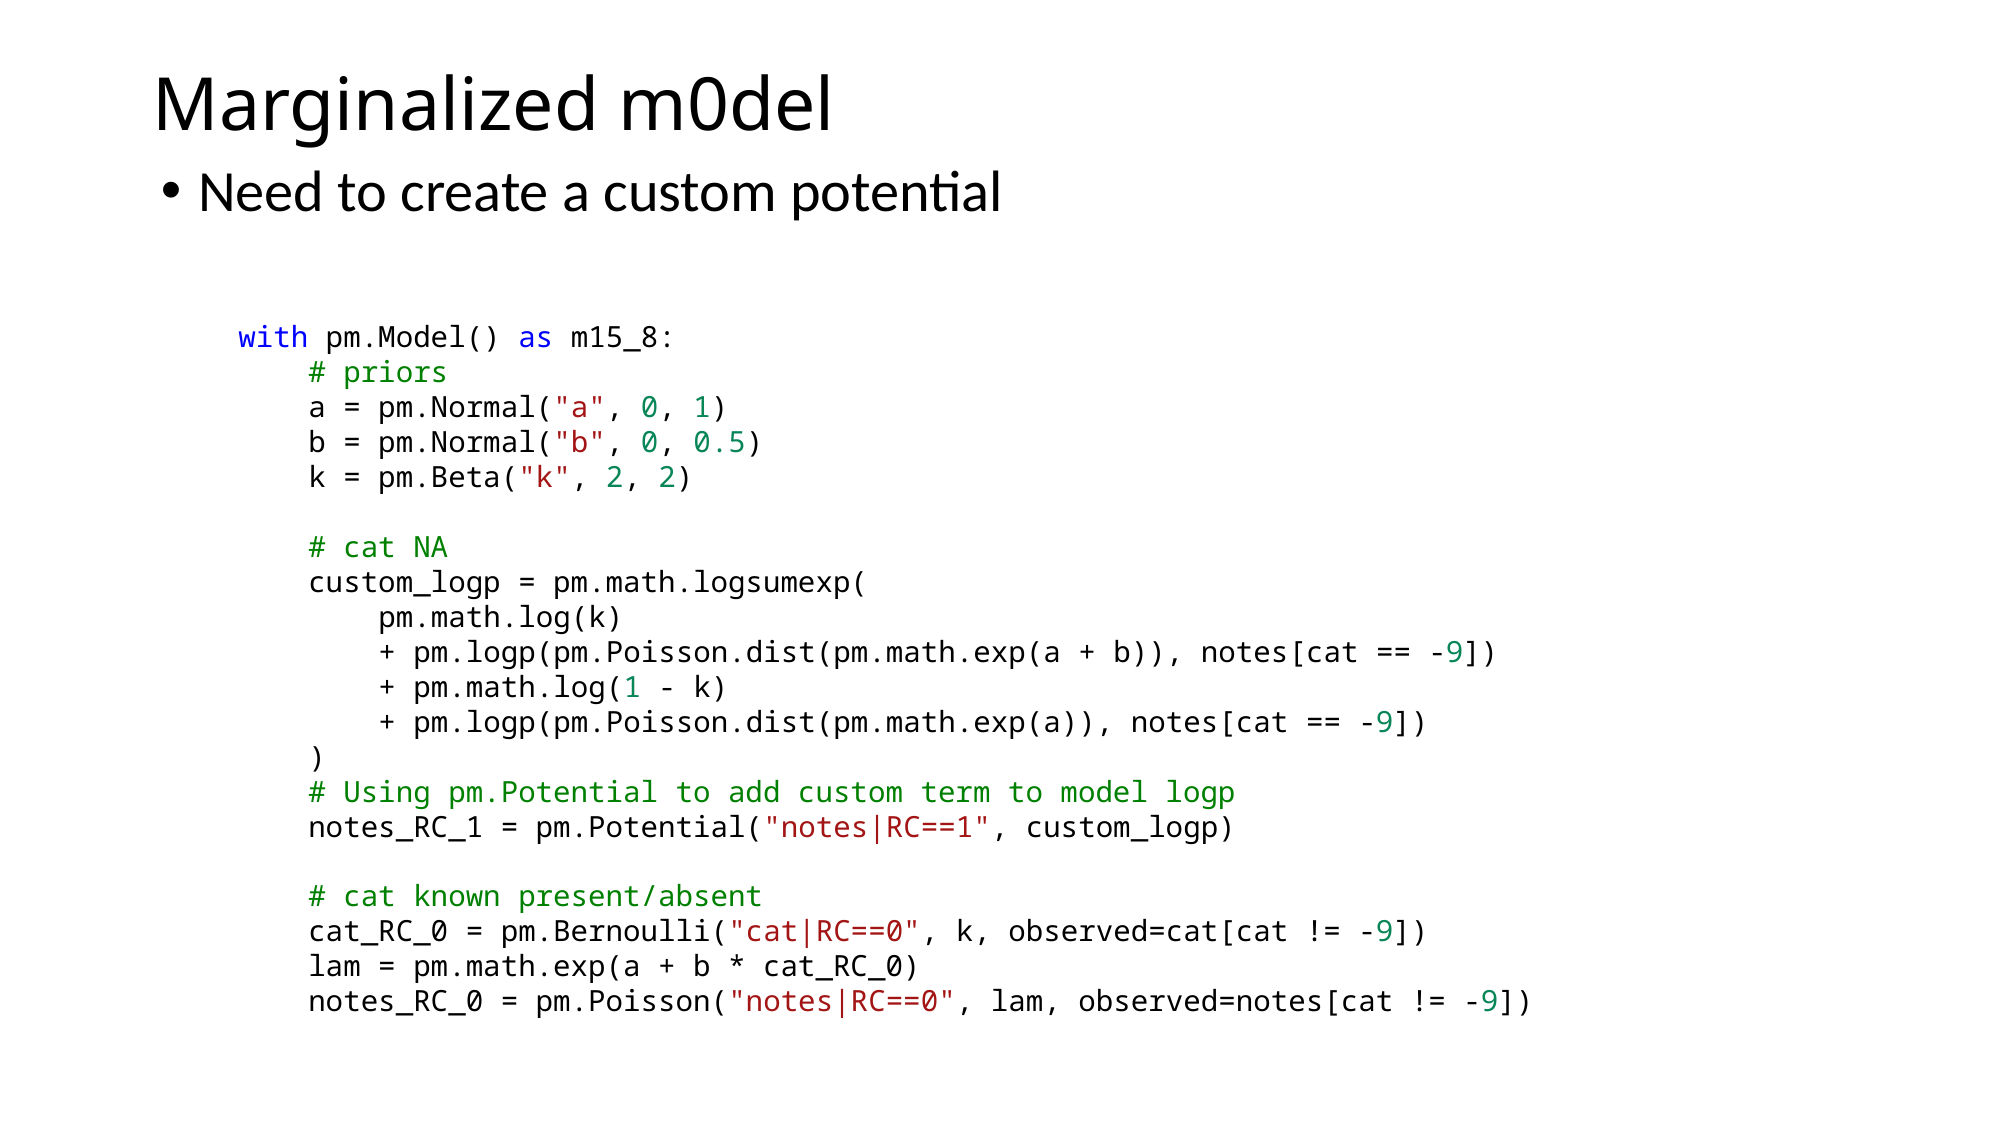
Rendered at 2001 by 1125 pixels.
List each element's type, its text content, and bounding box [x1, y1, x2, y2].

list Need to create a custom potential [145, 154, 1871, 240]
title Marginalized m0del [137, 59, 1863, 155]
text_box with pm.Model() as m15_8: # priors a = pm.Normal("a", 0, 1) b = pm.Normal("b", 0, 0.5) k = pm.Beta("k", 2, 2) # cat NA custom_logp = pm.math.logsumexp( pm.math.log(k) + pm.logp(pm.Poisson.dist(pm.math.exp(a + b)), notes[cat == -9]) + pm.math.log(1 - k) + pm.logp(pm.Poisson.dist(pm.math.exp(a)), notes[cat == -9]) ) # Using pm.Potential to add custom term to model logp notes_RC_1 = pm.Potential("notes|RC==1", custom_logp) # cat known present/absent cat_RC_0 = pm.Bernoulli("cat|RC==0", k, observed=cat[cat != -9]) lam = pm.math.exp(a + b * cat_RC_0) notes_RC_0 = pm.Poisson("notes|RC==0", lam, observed=notes[cat != -9]) [223, 310, 1693, 1025]
